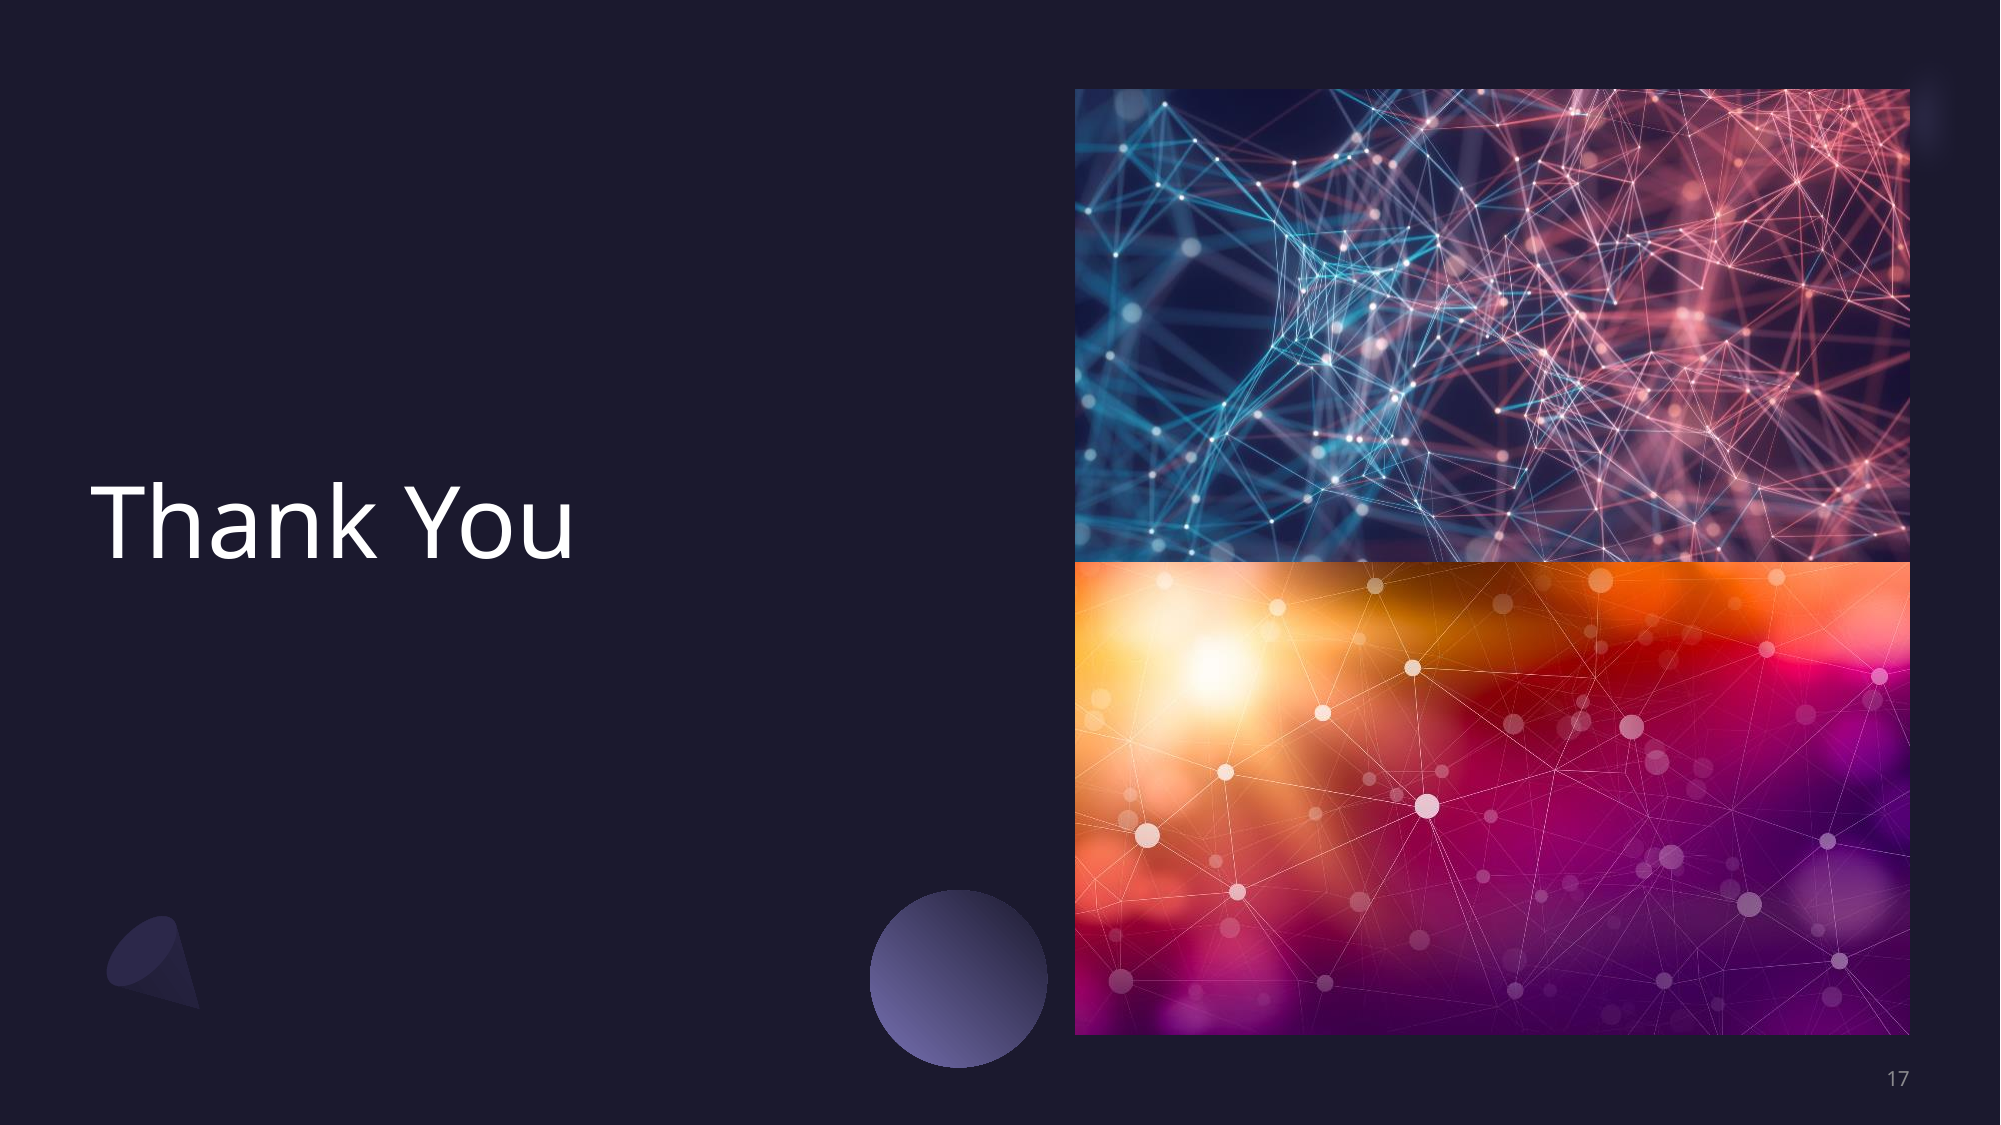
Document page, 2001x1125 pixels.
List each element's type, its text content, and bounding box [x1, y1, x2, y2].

picture [1075, 89, 1910, 1035]
slide_number 17 [1632, 1067, 1910, 1093]
title Thank You [90, 90, 983, 580]
